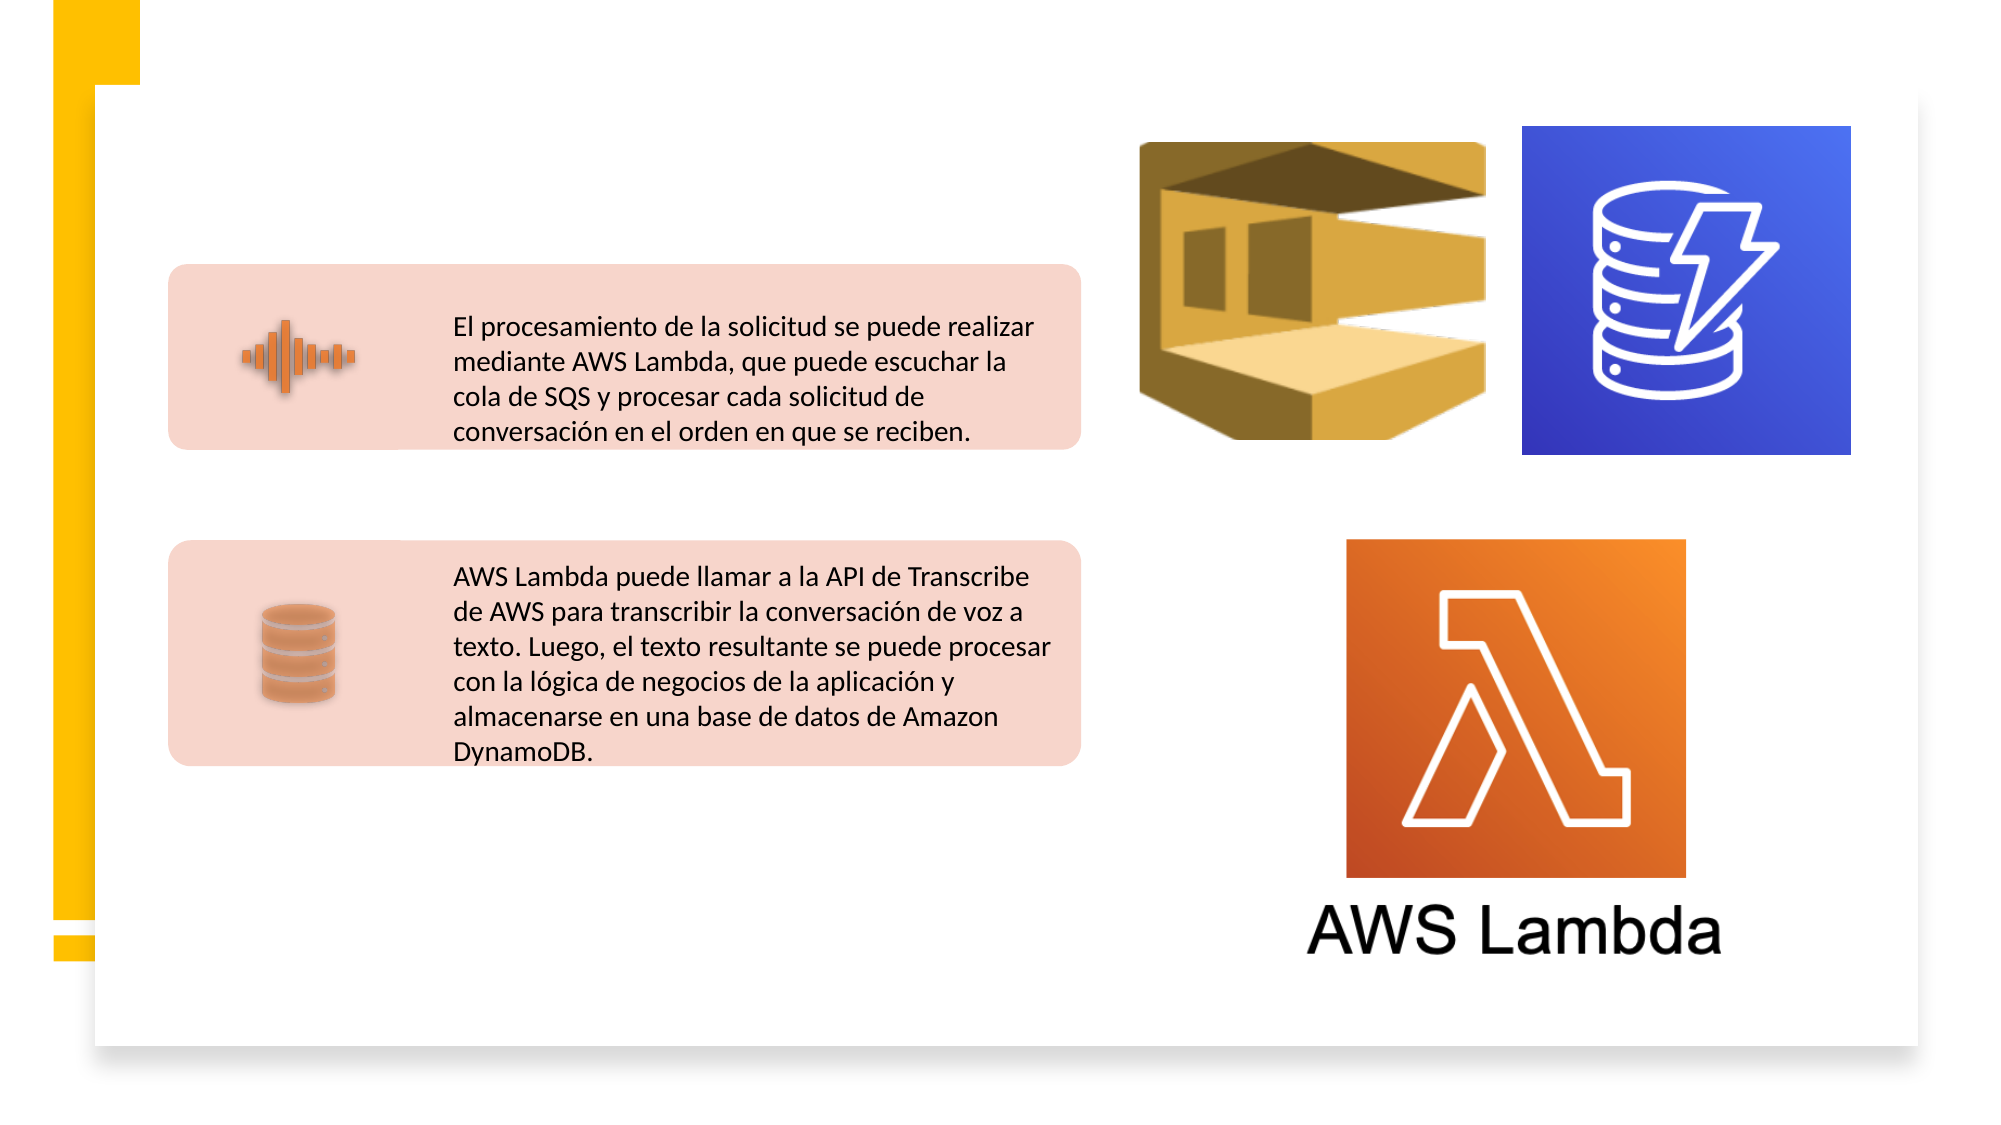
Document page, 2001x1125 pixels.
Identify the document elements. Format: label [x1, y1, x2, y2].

picture [1521, 126, 1851, 456]
text_box [0, 437, 162, 525]
text_box [167, 263, 1082, 776]
text_box [0, 0, 2000, 1125]
picture [1139, 142, 1487, 440]
text_box [95, 84, 1918, 1046]
picture [1225, 482, 1774, 1011]
